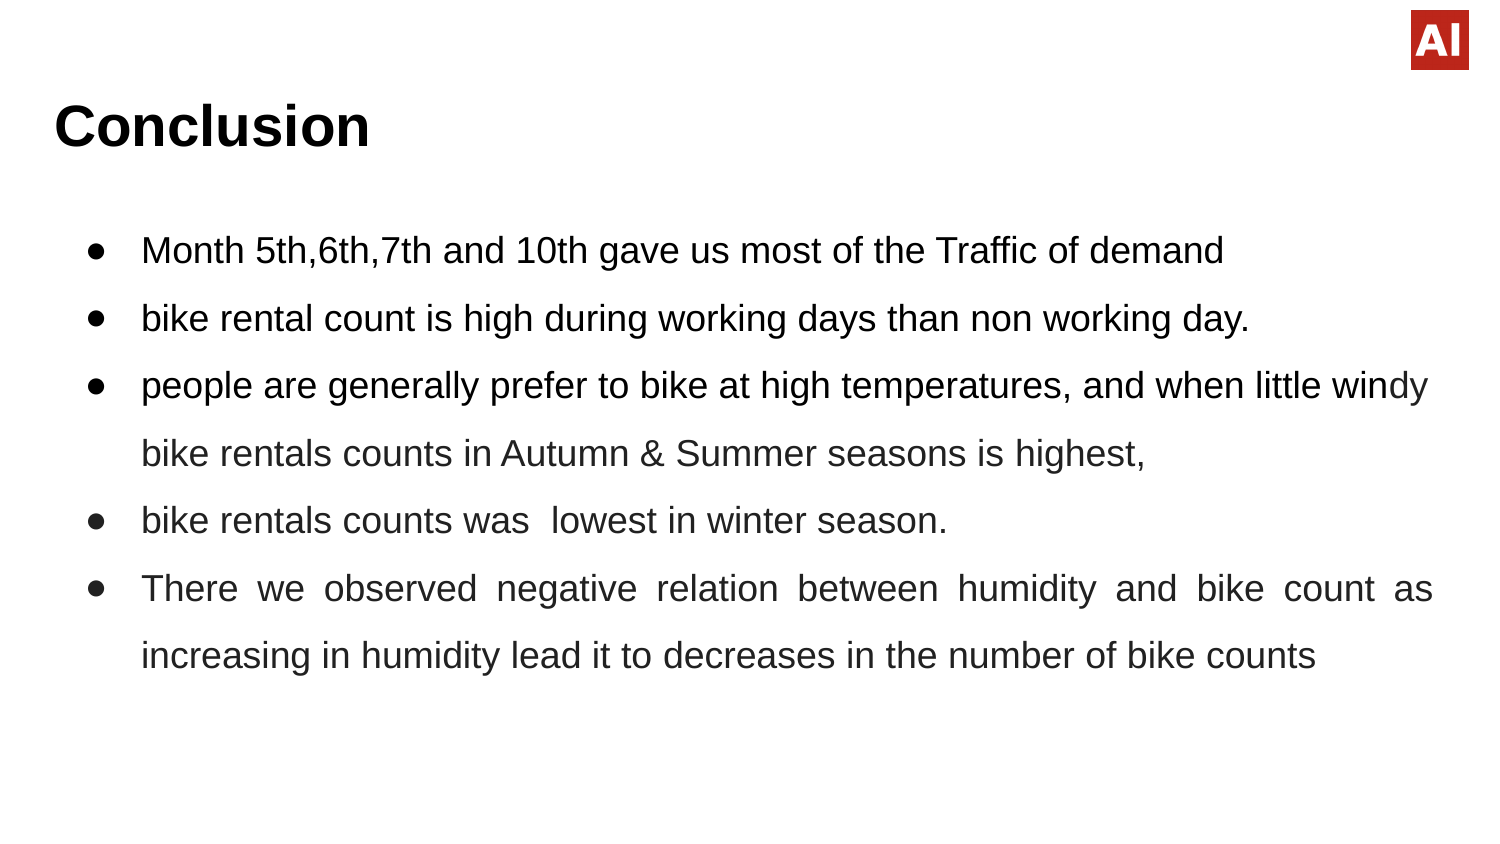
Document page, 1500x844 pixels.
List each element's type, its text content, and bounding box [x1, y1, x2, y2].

list Month 5th,6th,7th and 10th gave us most of the Traffic of demand bike rental count is high during working days than non working day. people are generally prefer to bike at high temperatures, and when little windy bike rentals counts in Autumn & Summer seasons is highest, bike rentals counts was lowest in winter season. There we observed negative relation between humidity and bike count as increasing in humidity lead it to decreases in the number of bike counts [51, 189, 1449, 750]
picture [1411, 10, 1469, 70]
title Conclusion [39, 72, 1438, 167]
